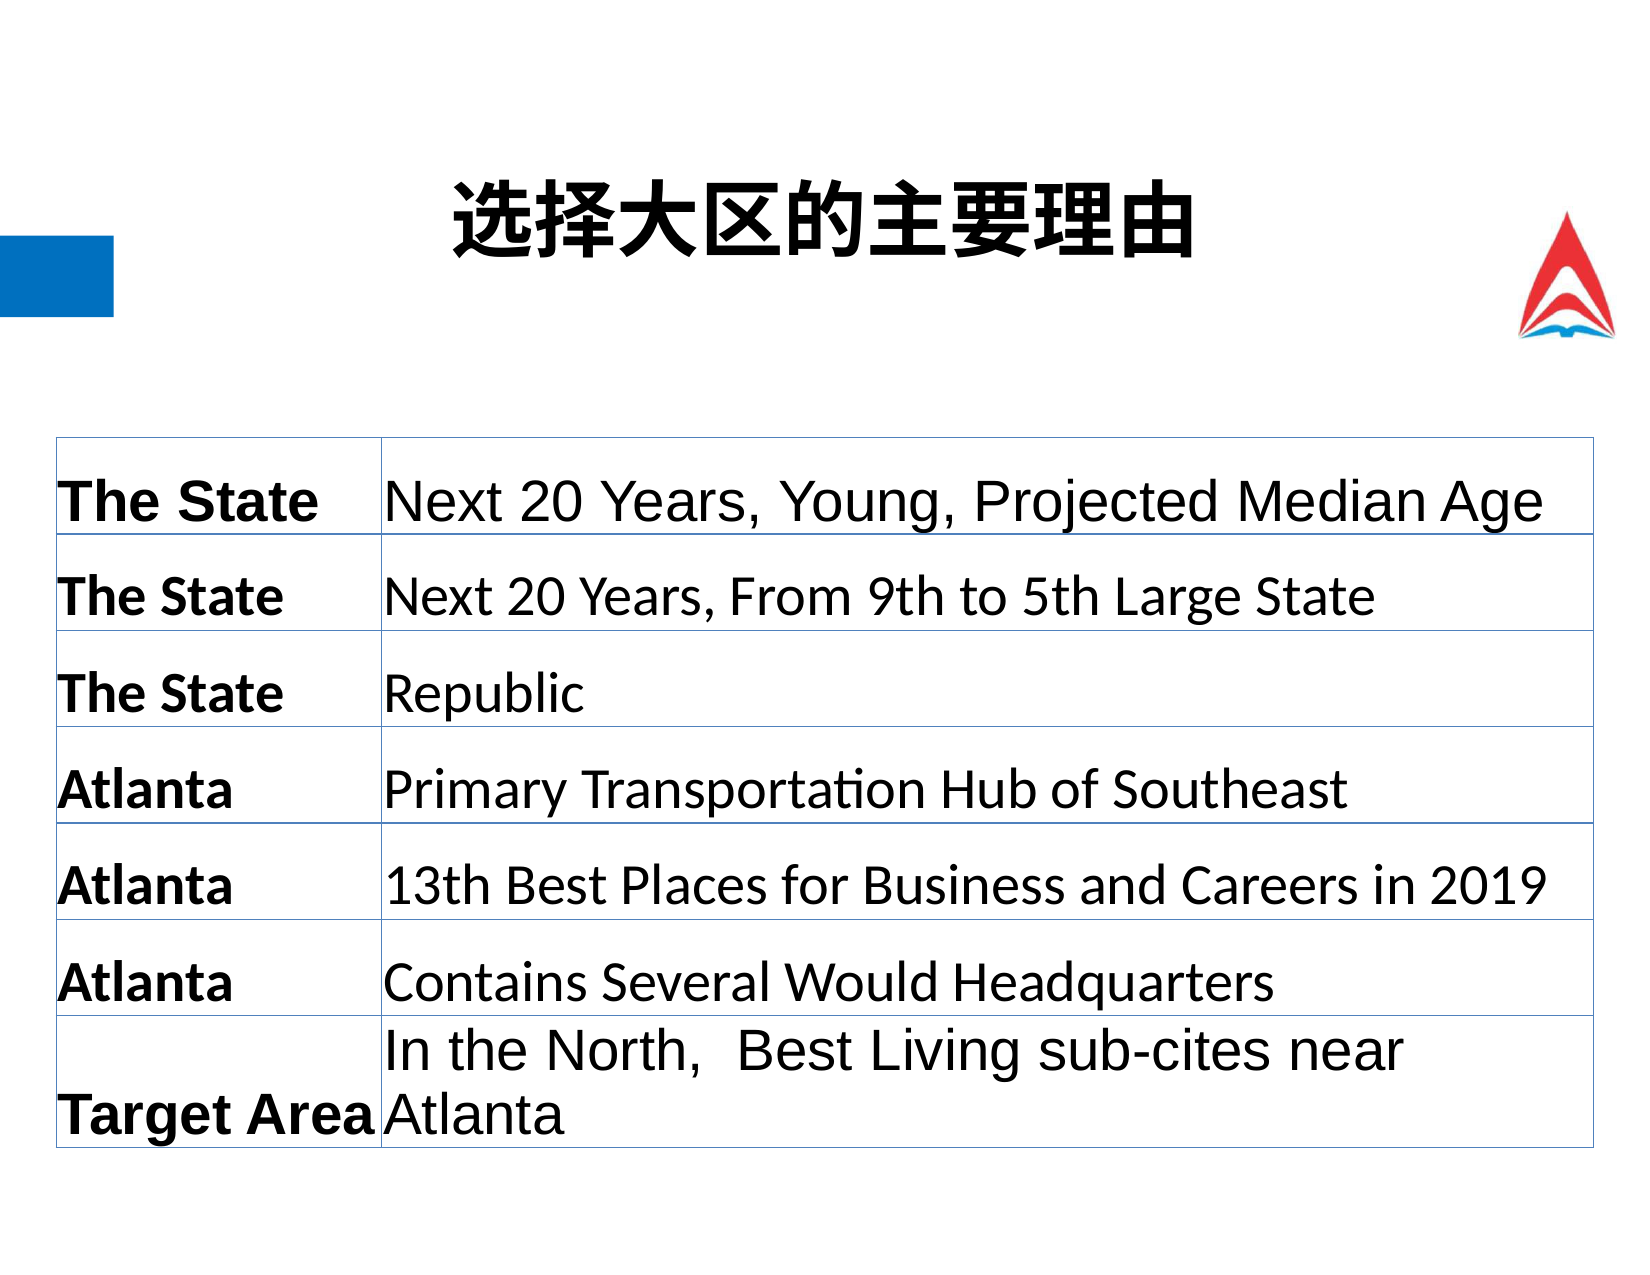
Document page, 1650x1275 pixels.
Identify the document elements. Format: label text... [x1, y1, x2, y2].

table_header Next 20 Years, Young, Projected Median Age [382, 438, 1593, 533]
table_cell 13th Best Places for Business and Careers in 2019 [382, 824, 1593, 919]
table_cell Republic [382, 631, 1593, 726]
table_cell In the North, Best Living sub-cites near Atlanta [382, 1016, 1593, 1147]
table_cell Atlanta [57, 727, 381, 822]
text_box 选择大区的主要理由 [373, 159, 1277, 275]
picture [1518, 206, 1617, 344]
table_cell The State [57, 535, 381, 630]
table_cell Target Area [57, 1016, 381, 1147]
table_cell The State [57, 631, 381, 726]
table_header The State [57, 438, 381, 533]
table_cell Contains Several Would Headquarters [382, 920, 1593, 1015]
table_cell Next 20 Years, From 9th to 5th Large State [382, 535, 1593, 630]
table_cell Primary Transportation Hub of Southeast [382, 727, 1593, 822]
table_cell Atlanta [57, 824, 381, 919]
table_cell Atlanta [57, 920, 381, 1015]
